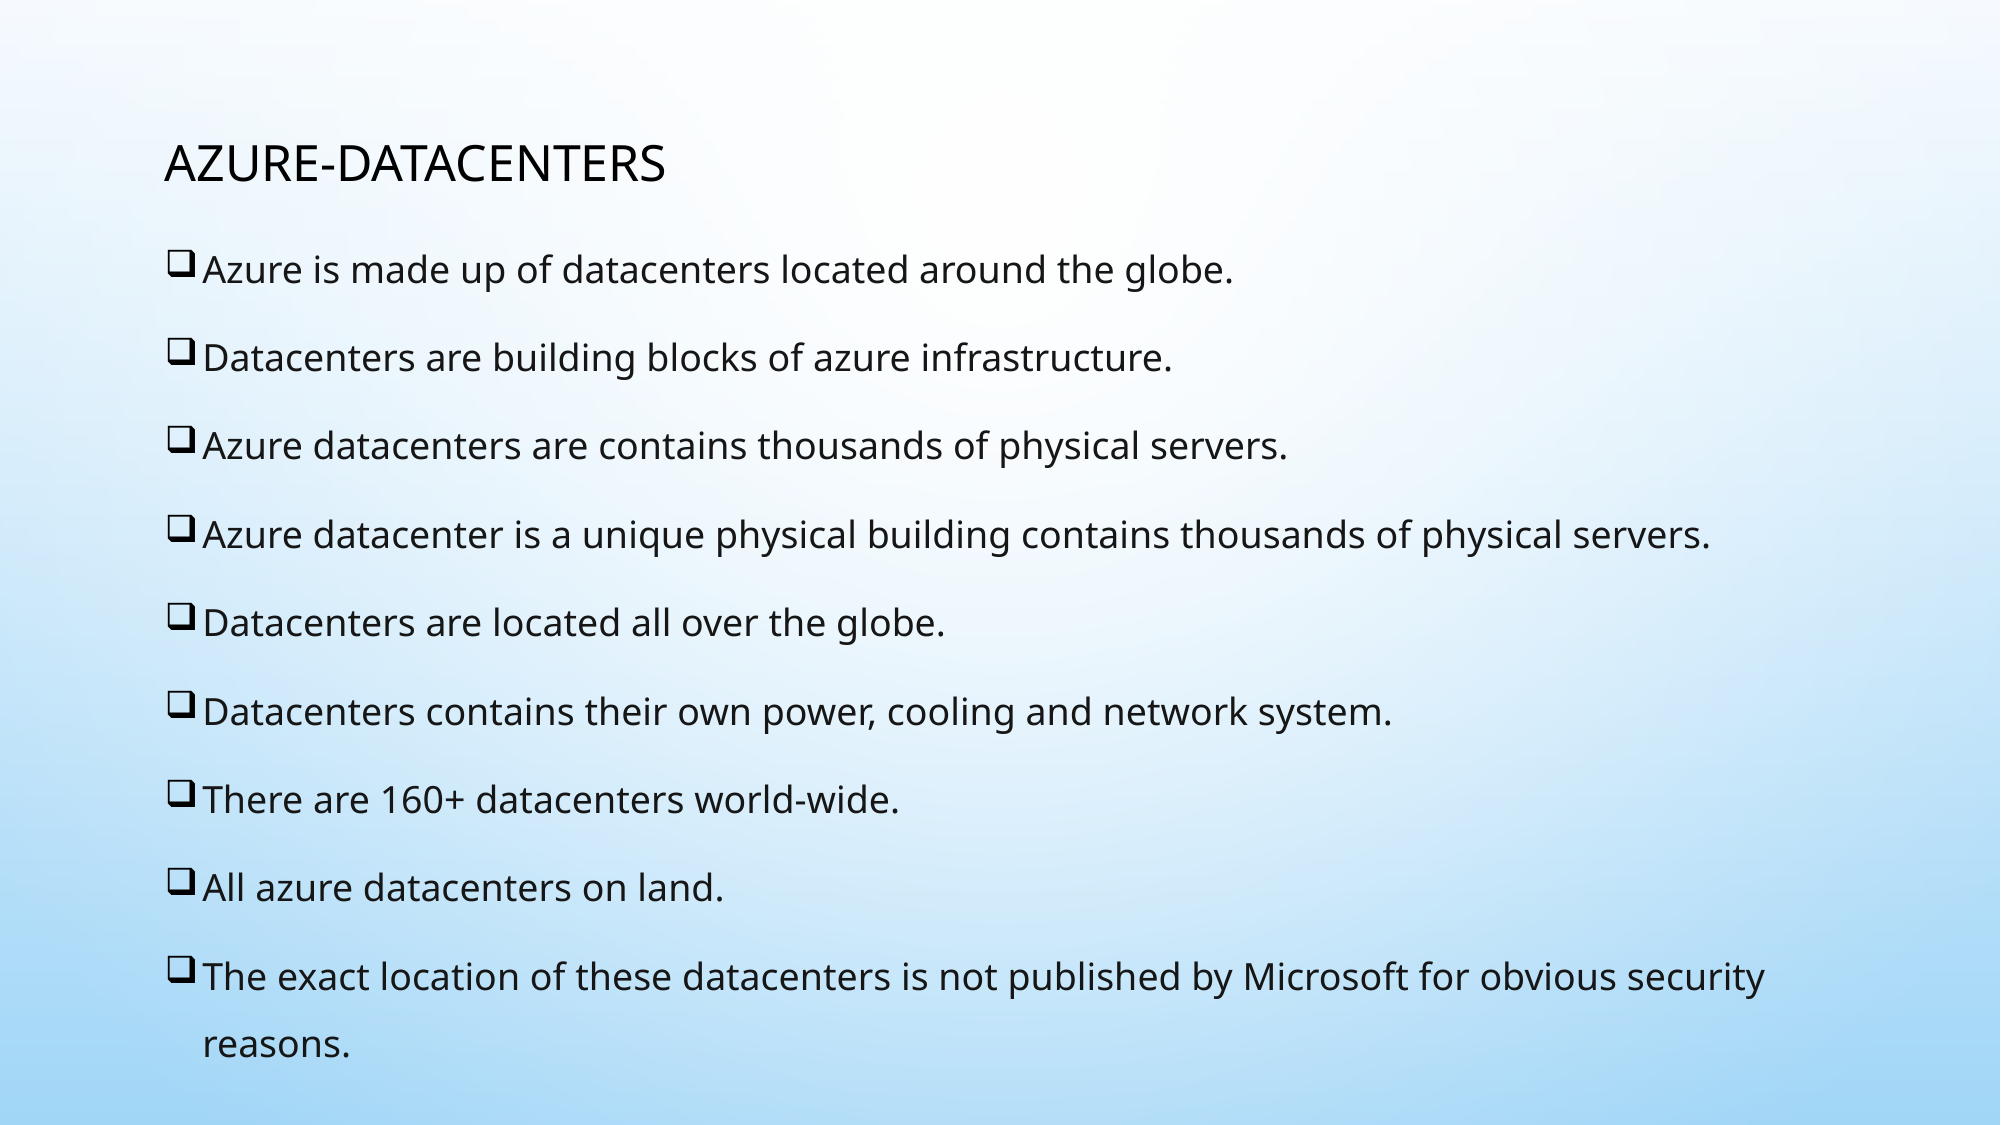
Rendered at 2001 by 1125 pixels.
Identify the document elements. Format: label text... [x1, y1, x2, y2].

list Azure is made up of datacenters located around the globe. Datacenters are building blocks of azure infrastructure. Azure datacenters are contains thousands of physical servers. Azure datacenter is a unique physical building contains thousands of physical servers. Datacenters are located all over the globe. Datacenters contains their own power, cooling and network system. There are 160+ datacenters world-wide. All azure datacenters on land. The exact location of these datacenters is not published by Microsoft for obvious security reasons. [149, 215, 1851, 1094]
title Azure-Datacenters [149, 101, 1851, 215]
picture [0, 0, 2000, 1125]
